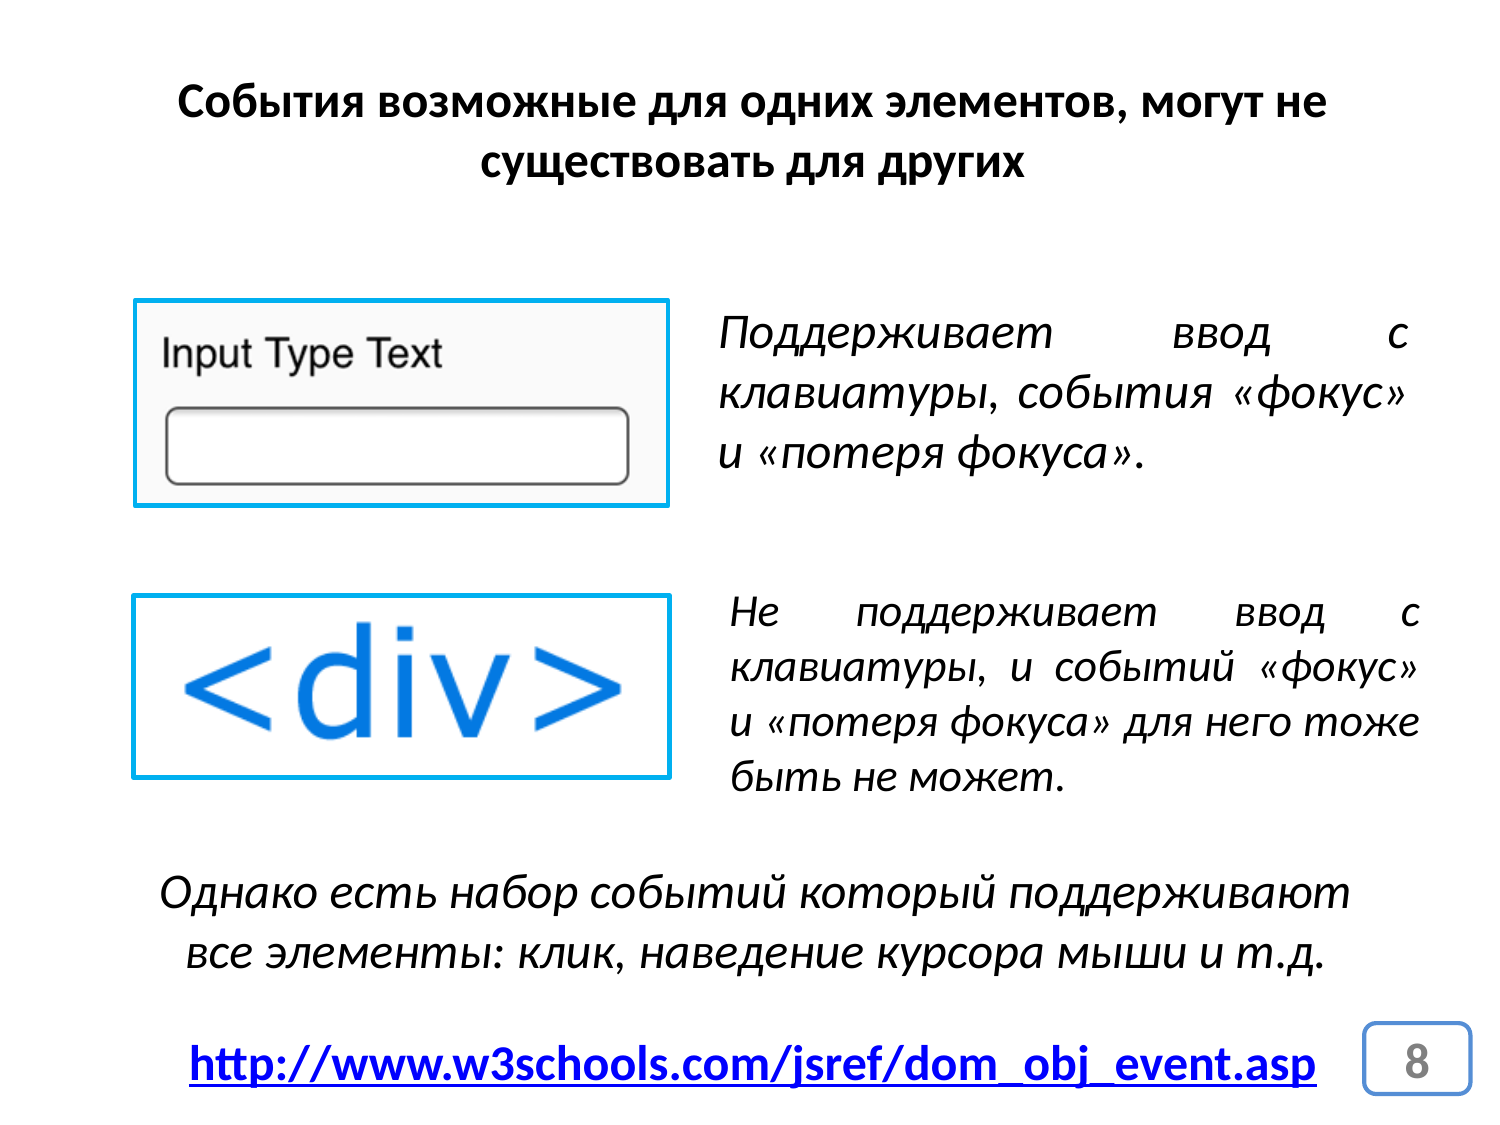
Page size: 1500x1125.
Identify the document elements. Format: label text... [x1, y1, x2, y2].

text_box Однако есть набор событий который поддерживают все элементы: клик, наведение курсора мыши и т.д. [135, 851, 1376, 987]
text_box Не поддерживает ввод с клавиатуры, и событий «фокус» и «потеря фокуса» для него тоже быть не может. [714, 573, 1436, 808]
text_box События возможные для одних элементов, могут не существовать для других [121, 59, 1385, 195]
picture [138, 304, 665, 502]
text_box Поддерживает ввод с клавиатуры, события «фокус» и «потеря фокуса». [702, 290, 1424, 486]
text_box 8 [1368, 1021, 1473, 1097]
picture [137, 599, 666, 774]
text_box http://www.w3schools.com/jsref/dom_obj_event.asp [67, 1023, 1439, 1098]
